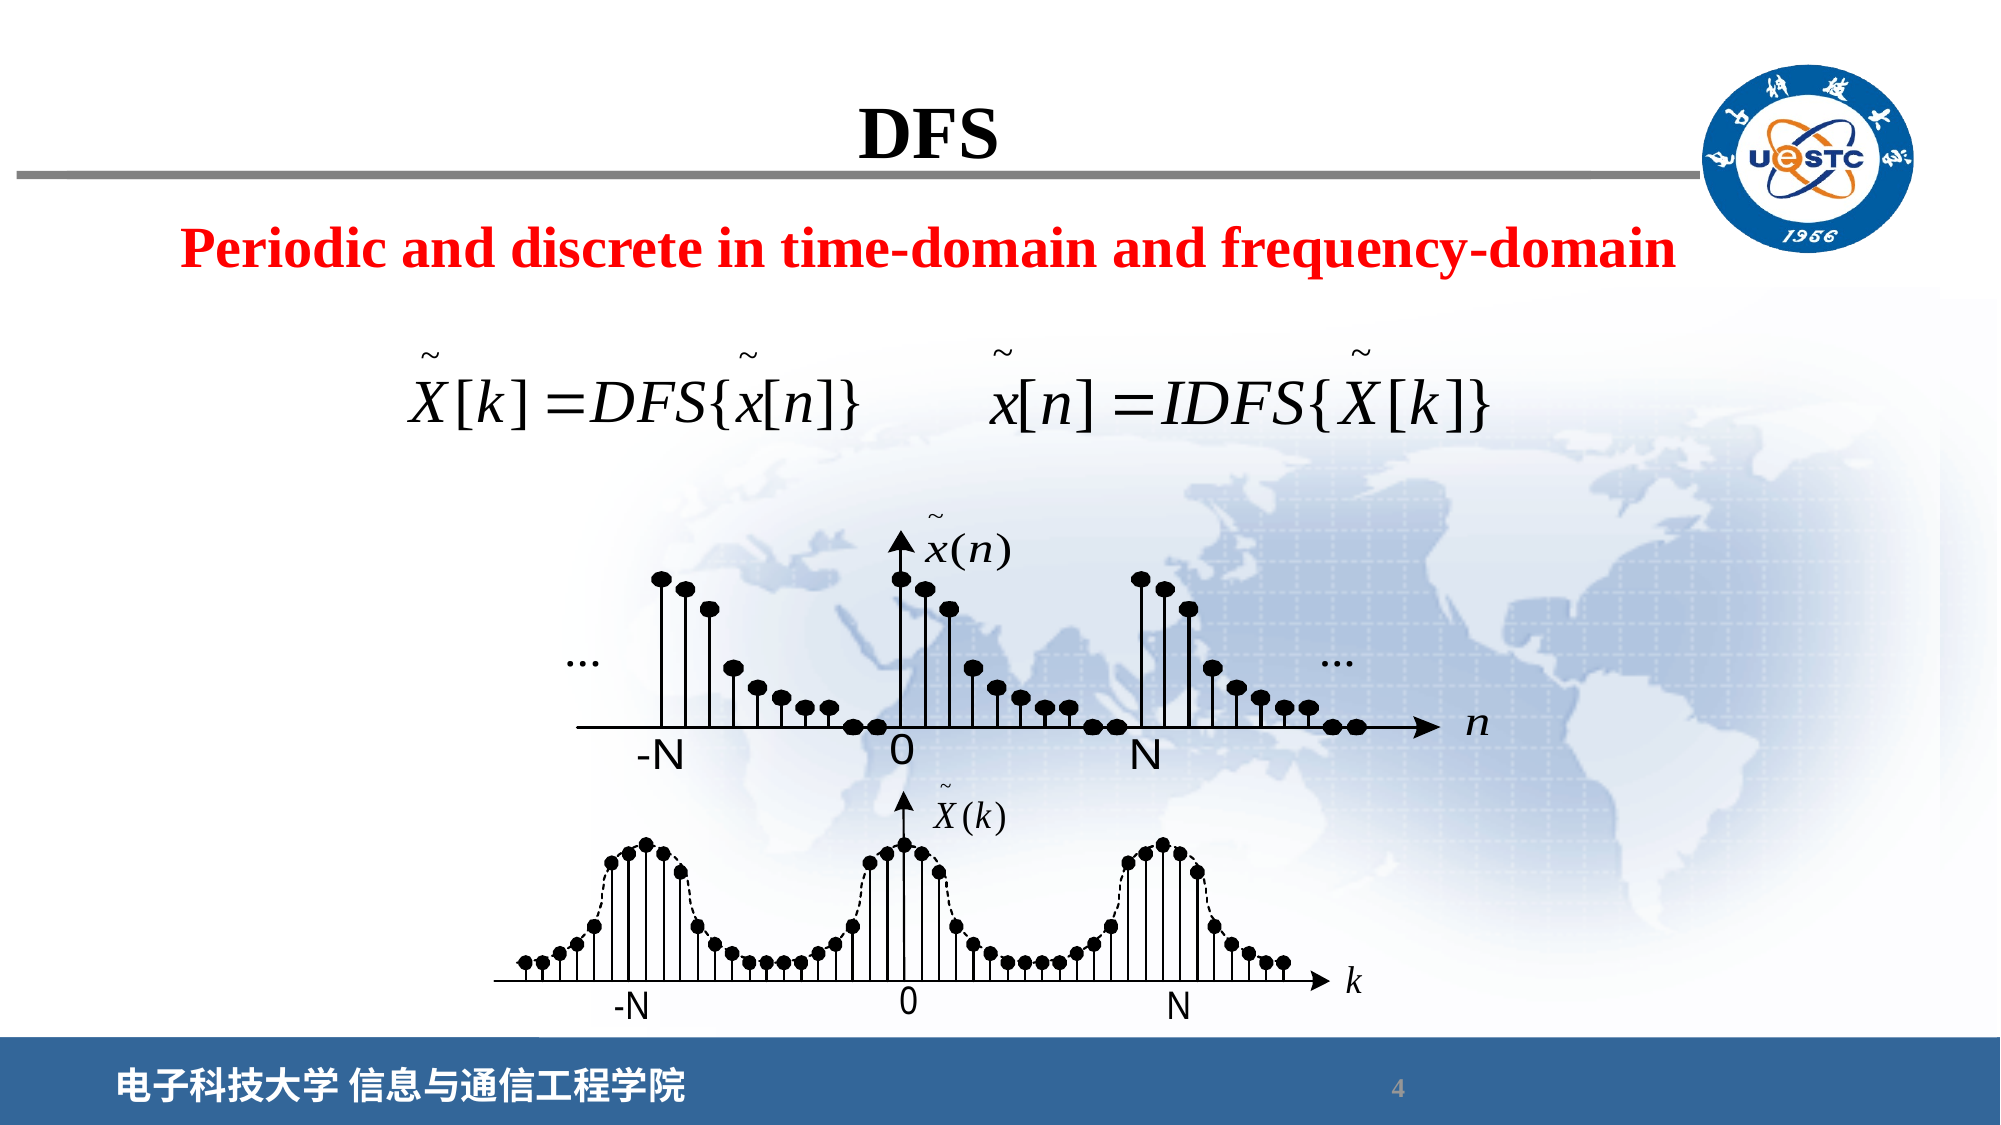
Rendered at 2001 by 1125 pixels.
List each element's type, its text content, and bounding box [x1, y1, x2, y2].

text_box DFS Periodic and discrete in time-domain and frequency-domain [149, 31, 1709, 287]
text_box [395, 325, 872, 449]
picture [1709, 56, 1968, 262]
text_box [480, 763, 1372, 1032]
picture [483, 287, 1997, 1037]
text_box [976, 322, 1502, 452]
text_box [535, 464, 1502, 783]
